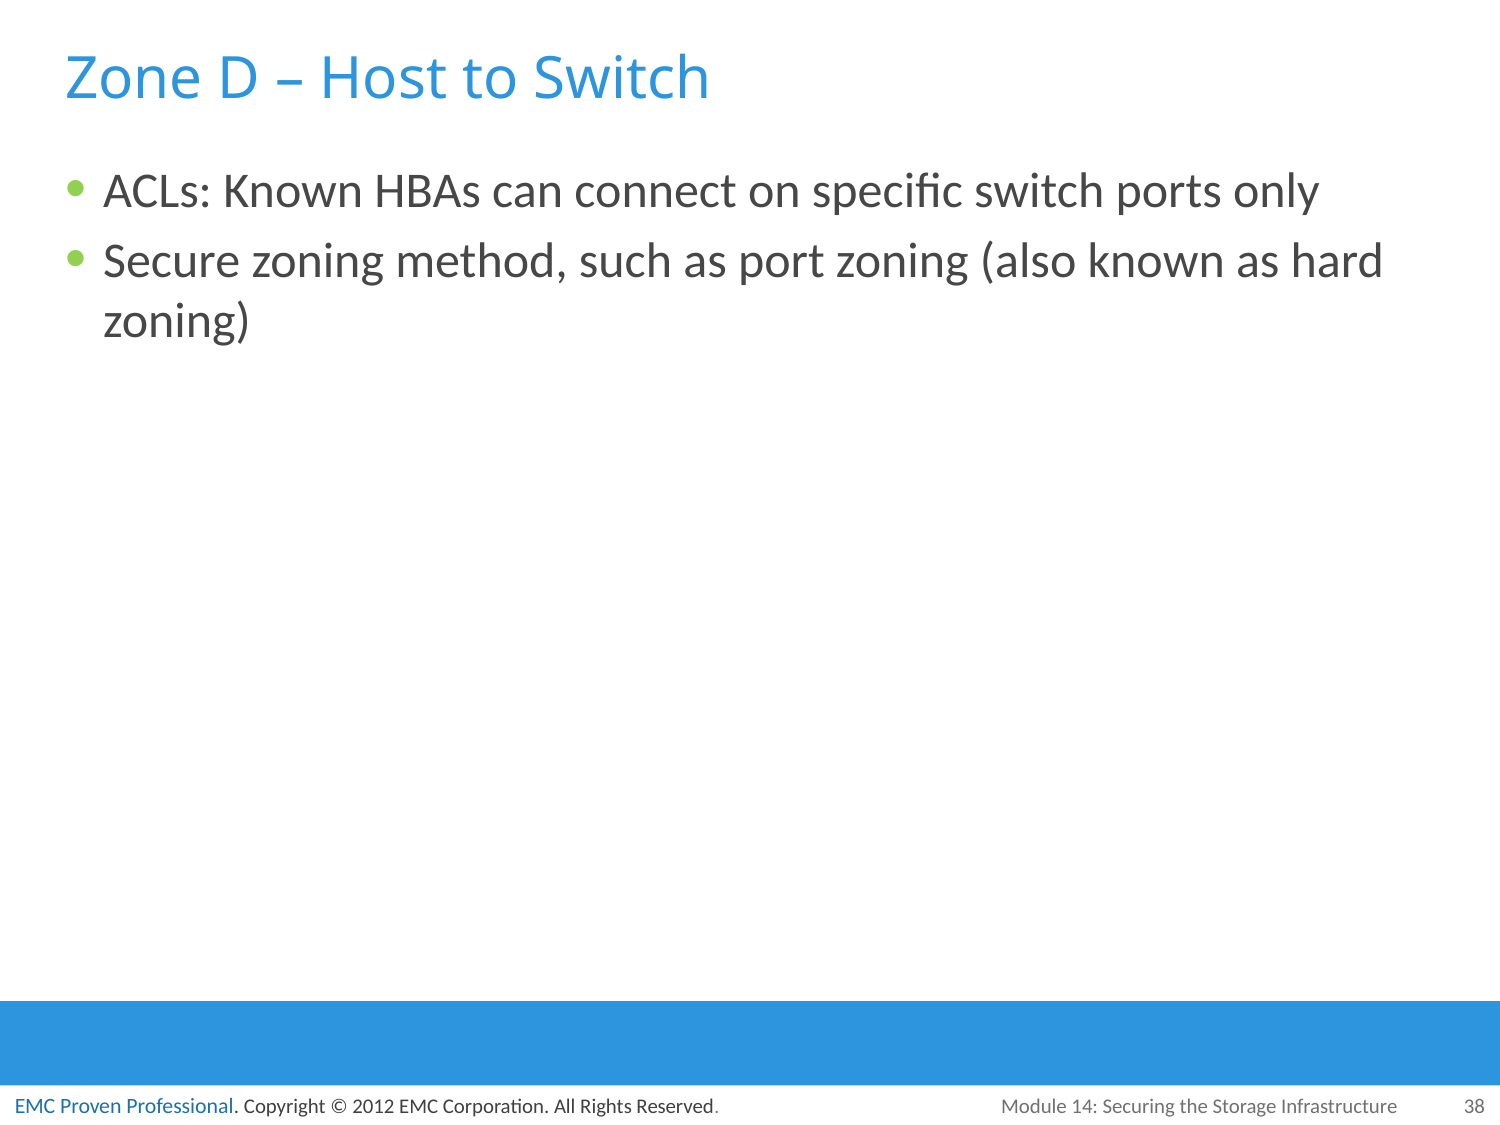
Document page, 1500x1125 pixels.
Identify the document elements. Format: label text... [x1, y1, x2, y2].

list ACLs: Known HBAs can connect on specific switch ports only Secure zoning method, such as port zoning (also known as hard zoning) [49, 149, 1438, 1001]
slide_number 38 [1425, 1087, 1500, 1125]
footer Module 14: Securing the Storage Infrastructure [725, 1087, 1413, 1125]
title Zone D – Host to Switch [49, 12, 1438, 138]
